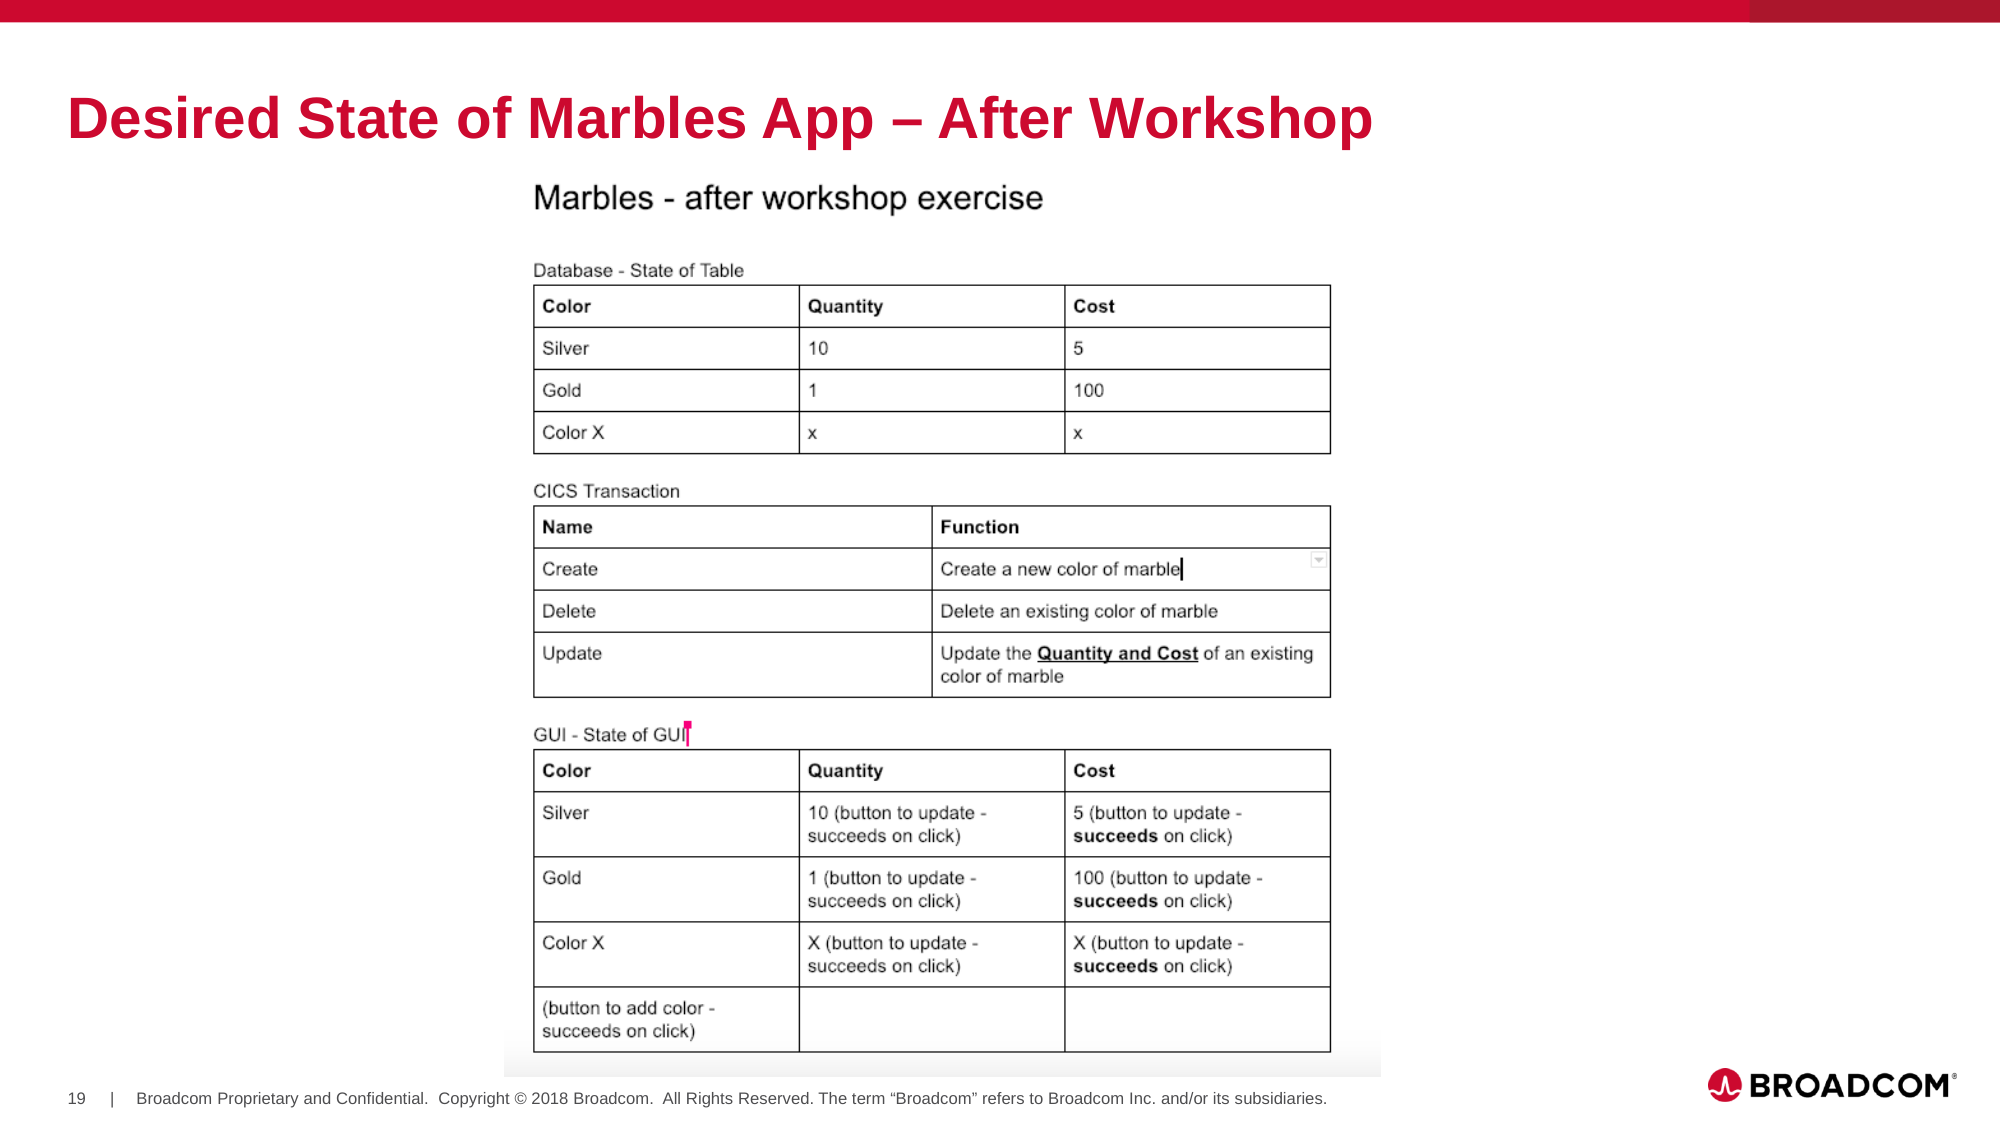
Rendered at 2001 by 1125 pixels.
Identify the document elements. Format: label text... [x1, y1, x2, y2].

picture [504, 175, 1381, 1077]
picture [1708, 1068, 1957, 1102]
title Desired State of Marbles App – After Workshop [67, 26, 1933, 215]
